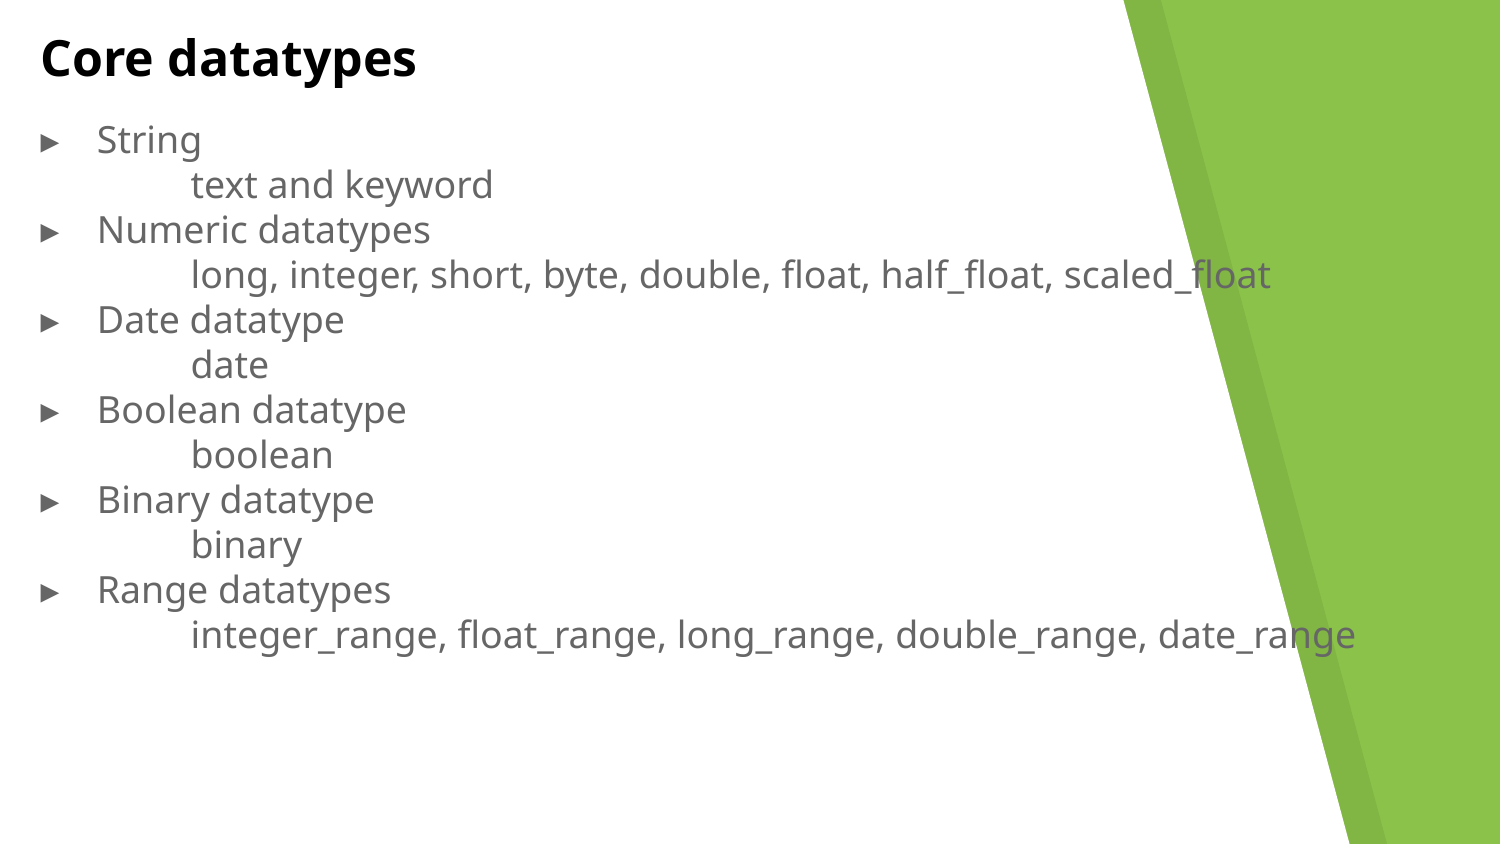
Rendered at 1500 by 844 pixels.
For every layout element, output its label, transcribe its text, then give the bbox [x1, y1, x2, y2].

list String text and keyword Numeric datatypes long, integer, short, byte, double, float, half_float, scaled_float Date datatype date Boolean datatype boolean Binary datatype binary Range datatypes integer_range, float_range, long_range, double_range, date_range [25, 101, 1377, 717]
title Core datatypes [25, 21, 899, 101]
